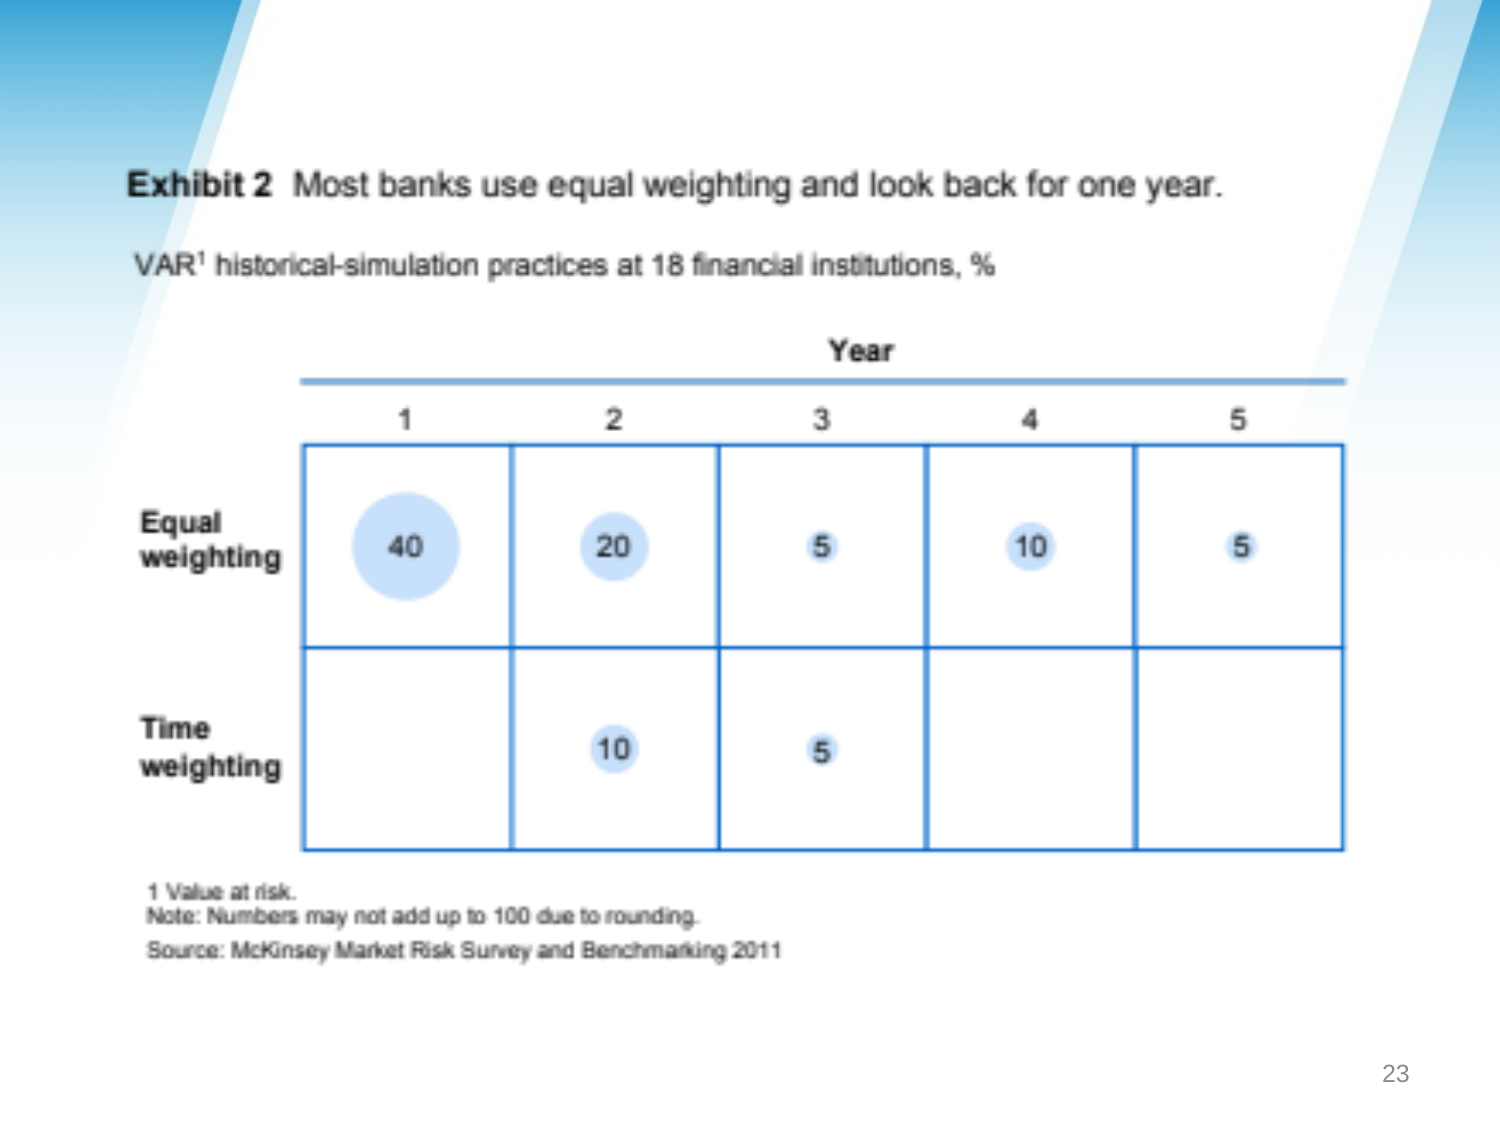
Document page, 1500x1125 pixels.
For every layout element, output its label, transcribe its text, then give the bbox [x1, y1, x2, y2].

picture [0, 0, 1500, 974]
slide_number 23 [1074, 1042, 1425, 1103]
